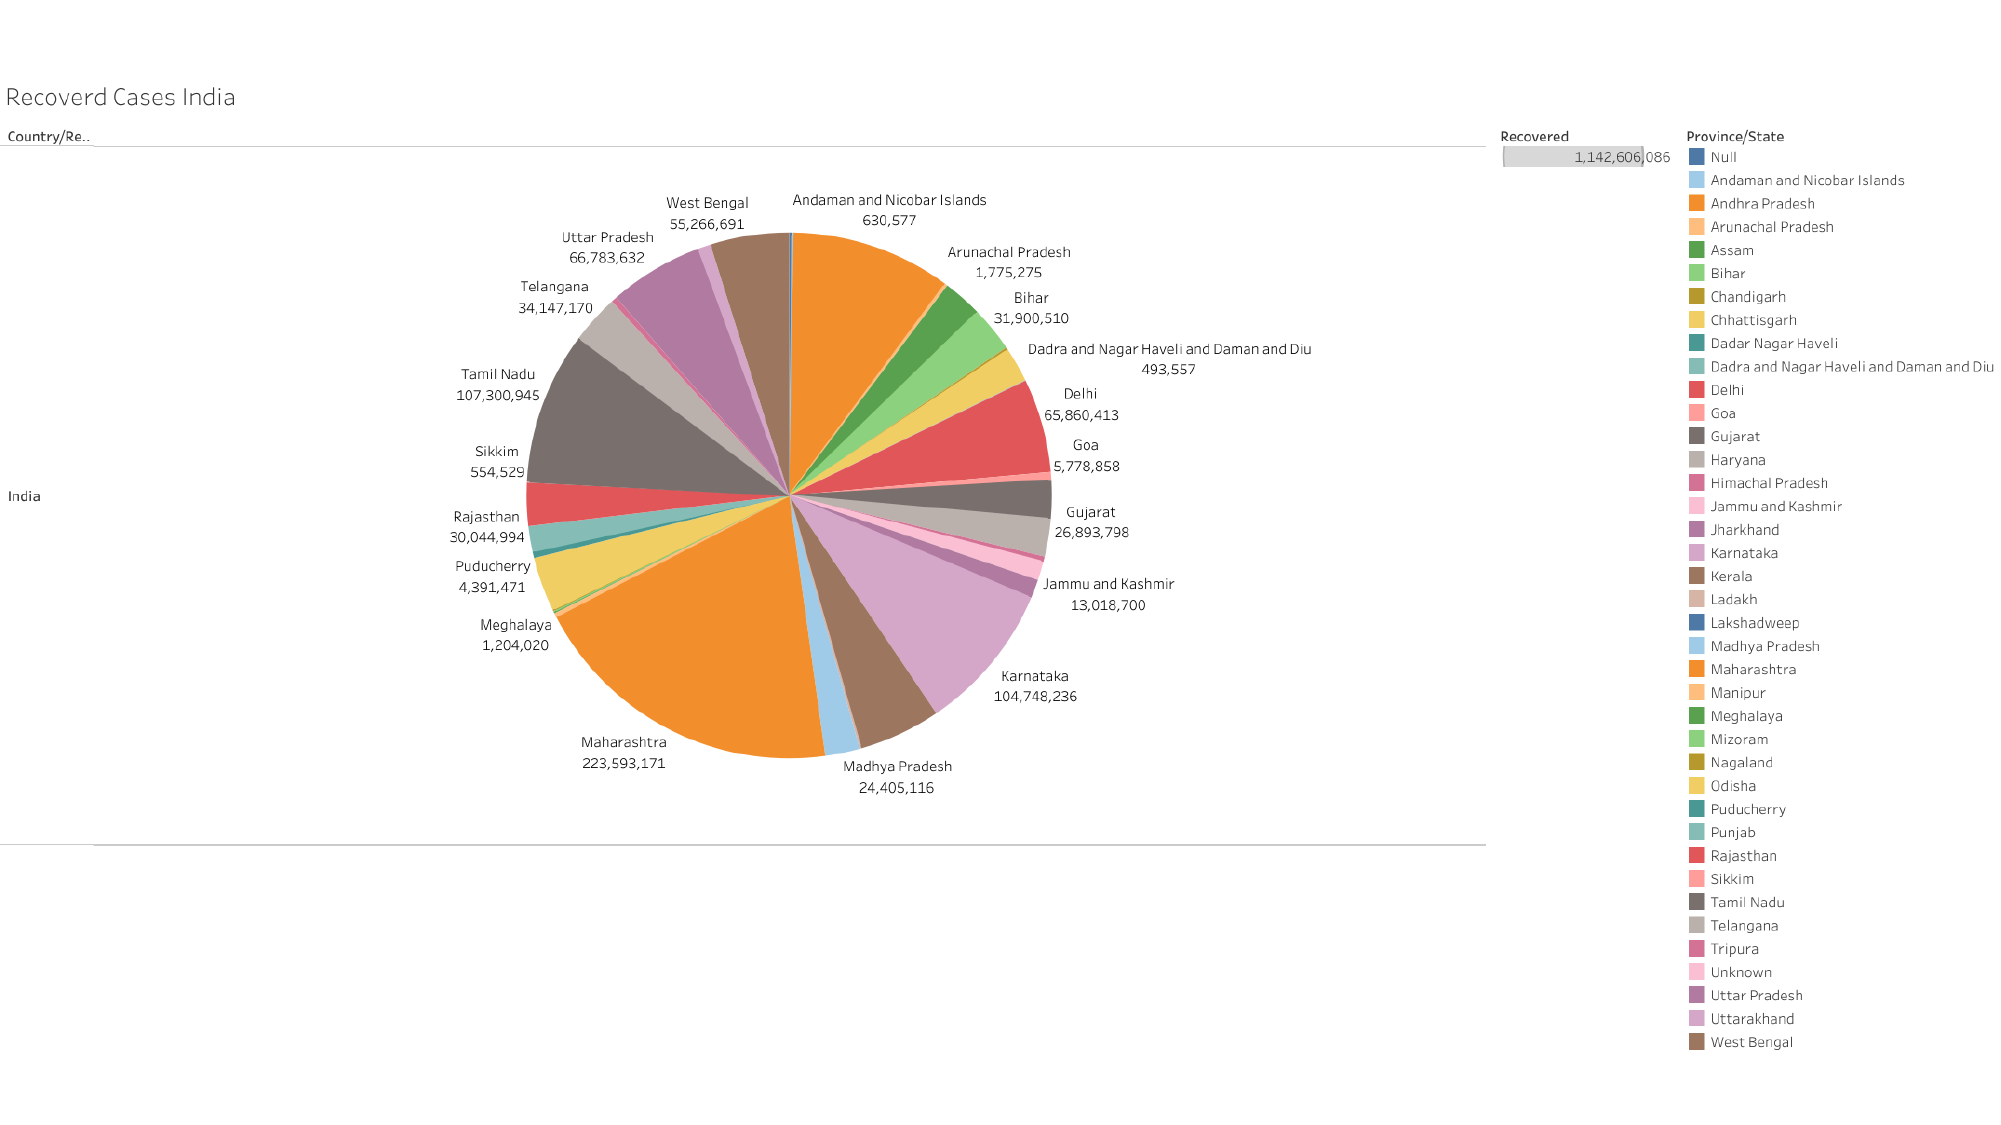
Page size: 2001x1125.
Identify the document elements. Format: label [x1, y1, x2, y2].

picture [0, 72, 2000, 1053]
